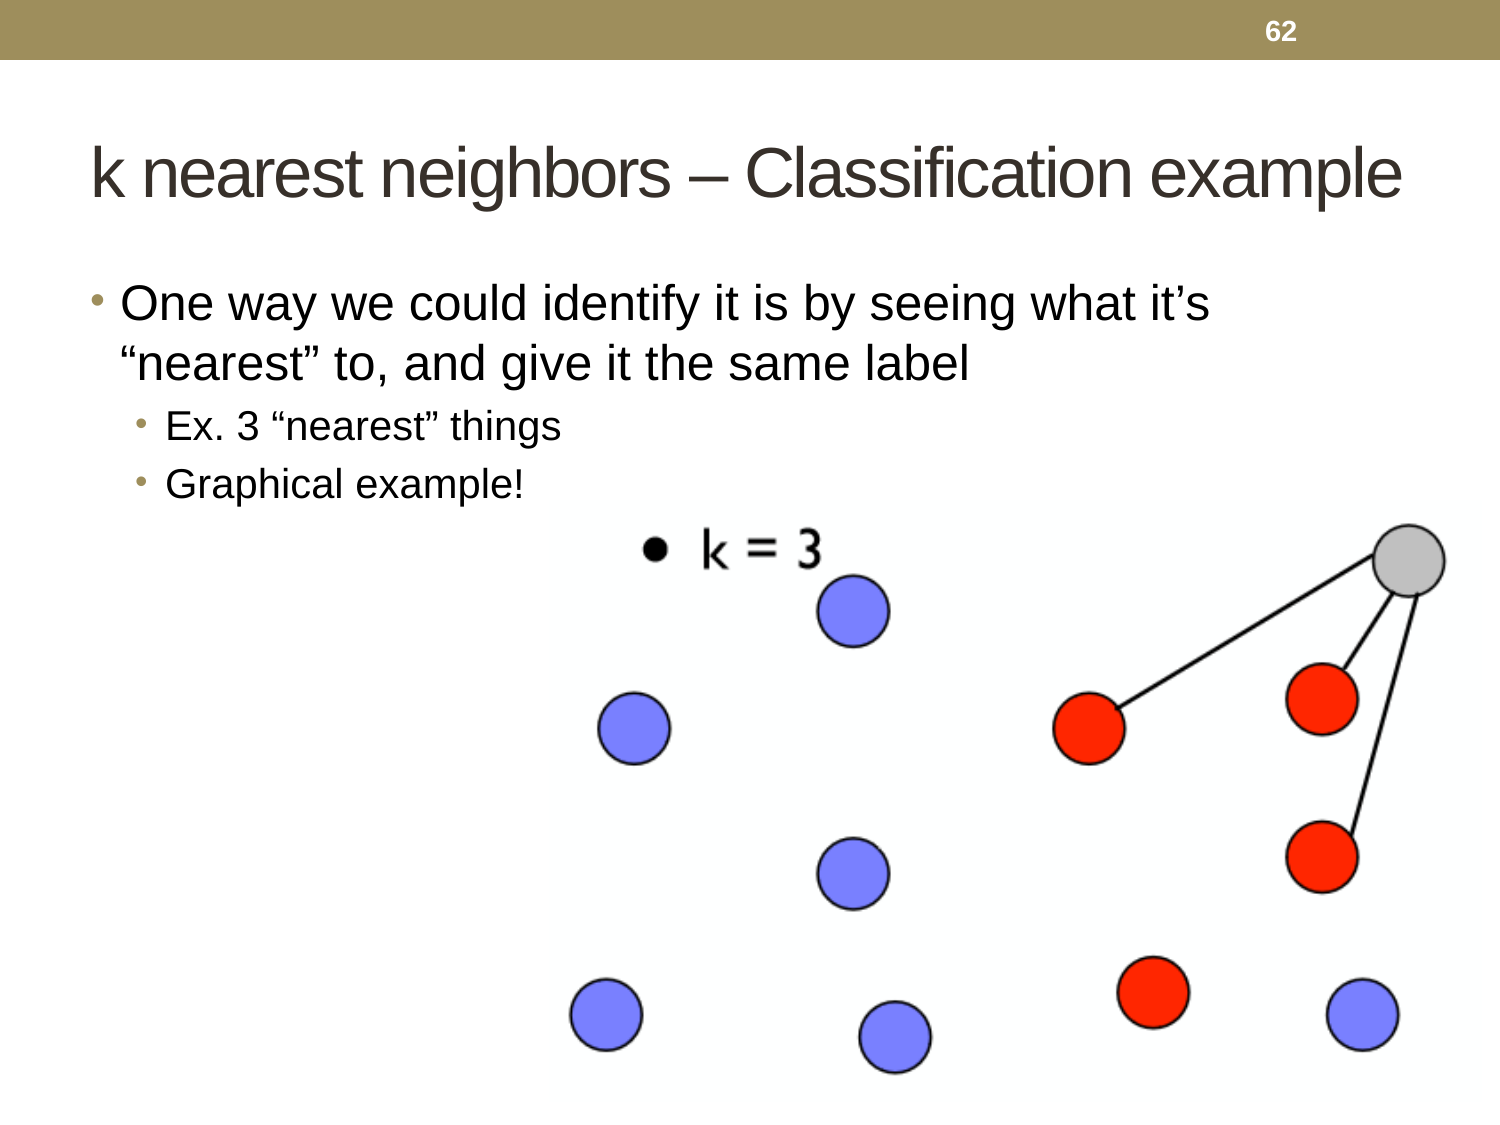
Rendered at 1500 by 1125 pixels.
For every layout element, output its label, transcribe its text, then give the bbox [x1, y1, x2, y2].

picture [549, 499, 1482, 1102]
slide_number 62 [1250, 3, 1425, 57]
title k nearest neighbors – Classification example [75, 87, 1425, 250]
list One way we could identify it is by seeing what it’s “nearest” to, and give it the same label Ex. 3 “nearest” things Graphical example! [75, 262, 1425, 1063]
